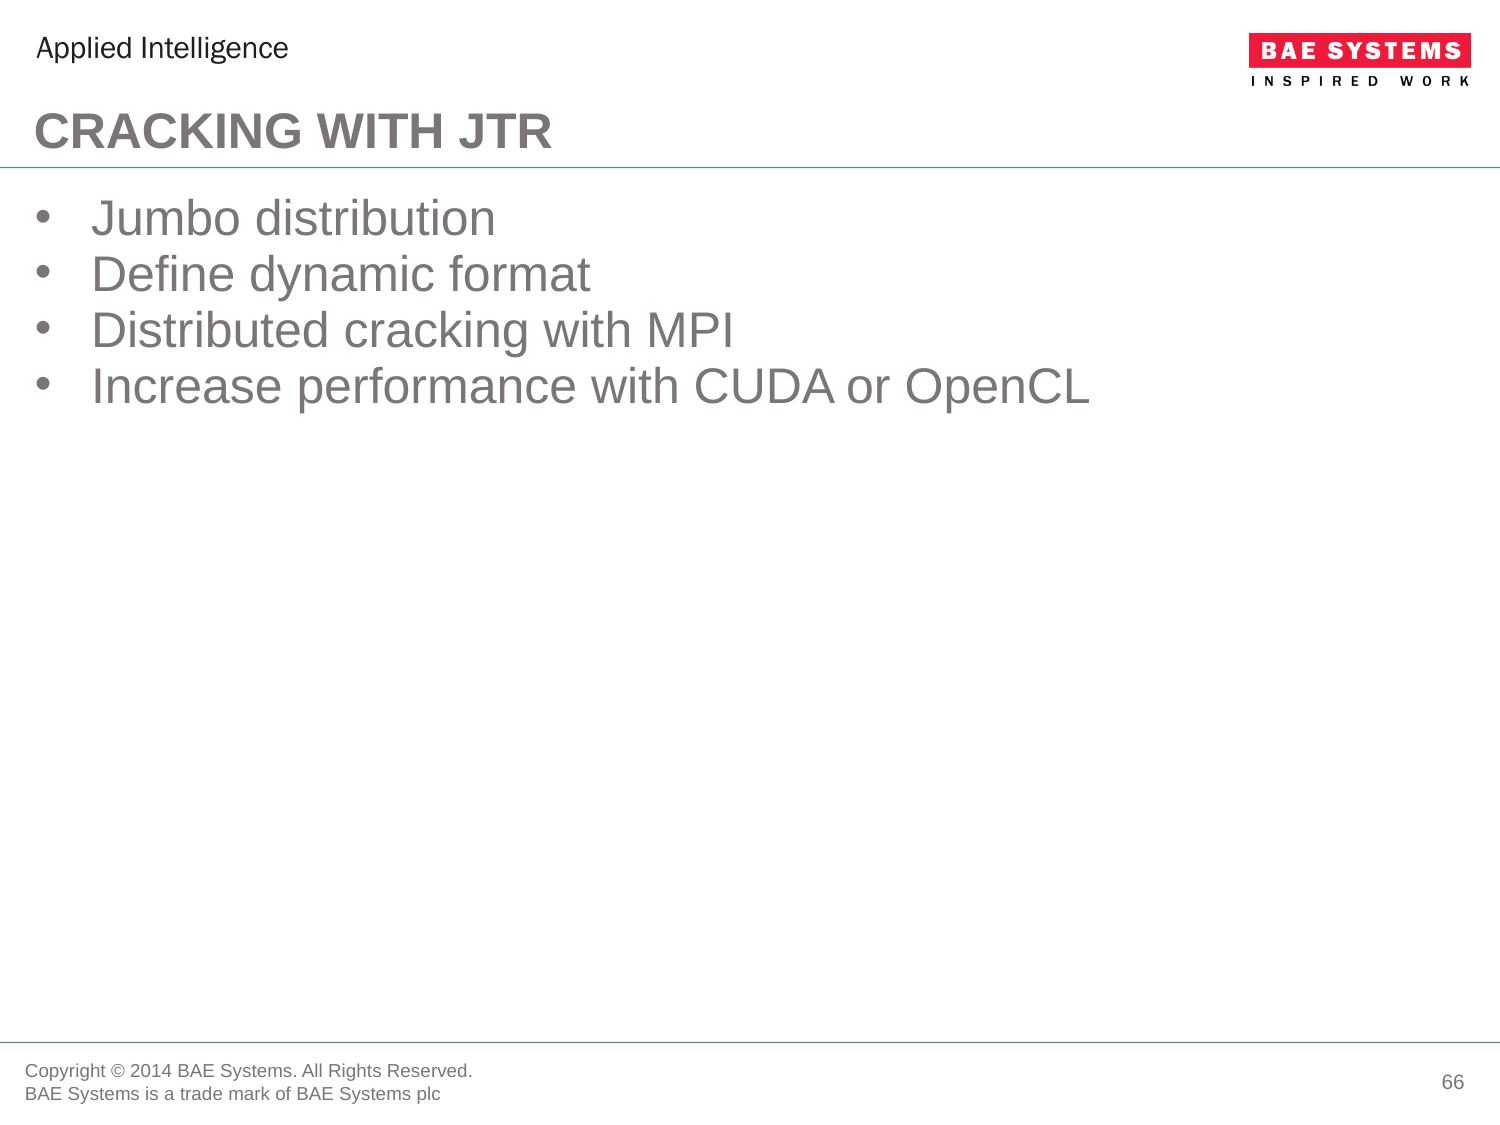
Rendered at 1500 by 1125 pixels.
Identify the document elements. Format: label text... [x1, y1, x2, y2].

list Jumbo distribution Define dynamic format Distributed cracking with MPI Increase performance with CUDA or OpenCL [20, 192, 1429, 972]
title Cracking with JTR [19, 79, 1428, 167]
picture [1249, 33, 1471, 86]
